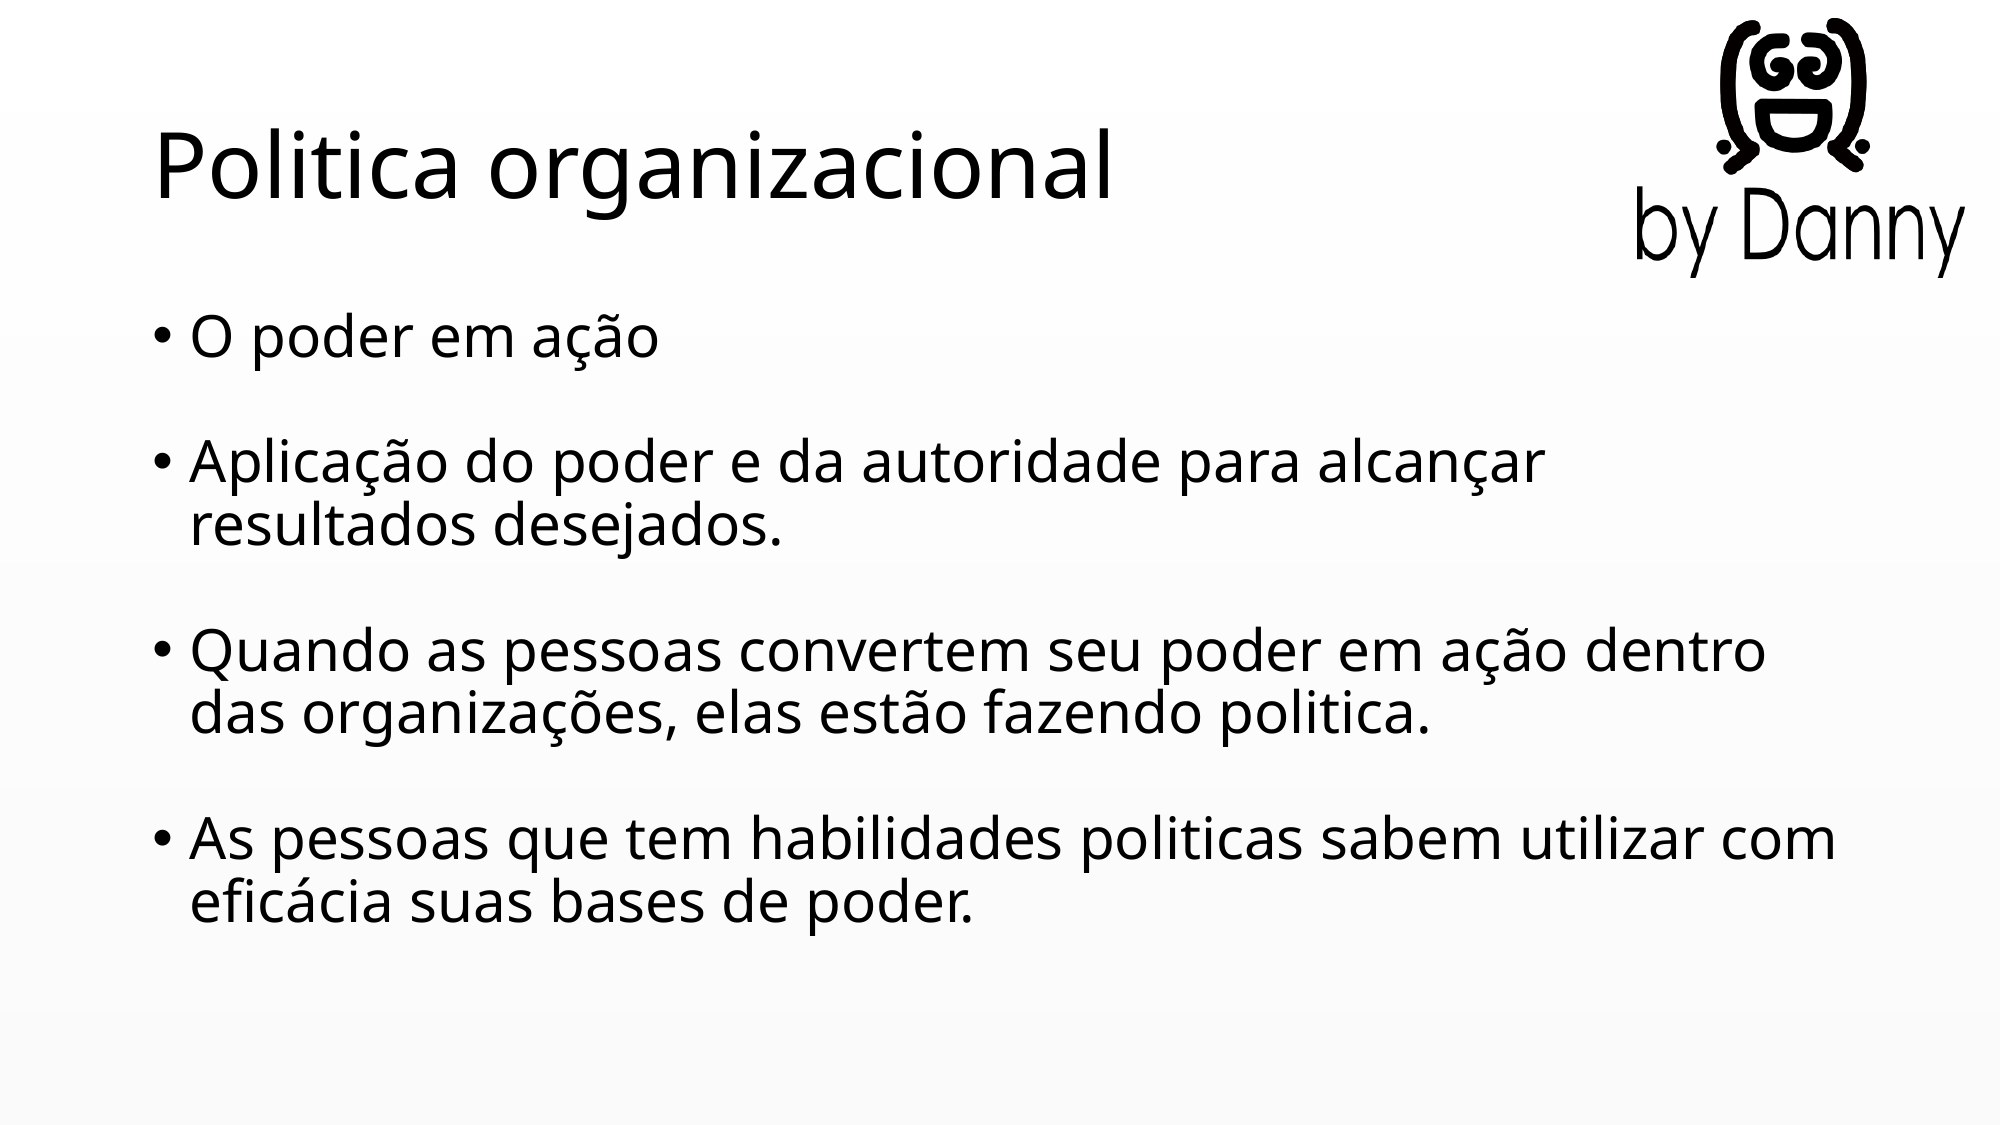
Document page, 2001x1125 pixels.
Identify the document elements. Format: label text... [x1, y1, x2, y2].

list O poder em ação Aplicação do poder e da autoridade para alcançar resultados desejados. Quando as pessoas convertem seu poder em ação dentro das organizações, elas estão fazendo politica. As pessoas que tem habilidades politicas sabem utilizar com eficácia suas bases de poder. [137, 299, 1863, 1014]
picture [1637, 18, 1965, 278]
title Politica organizacional [137, 59, 1863, 278]
